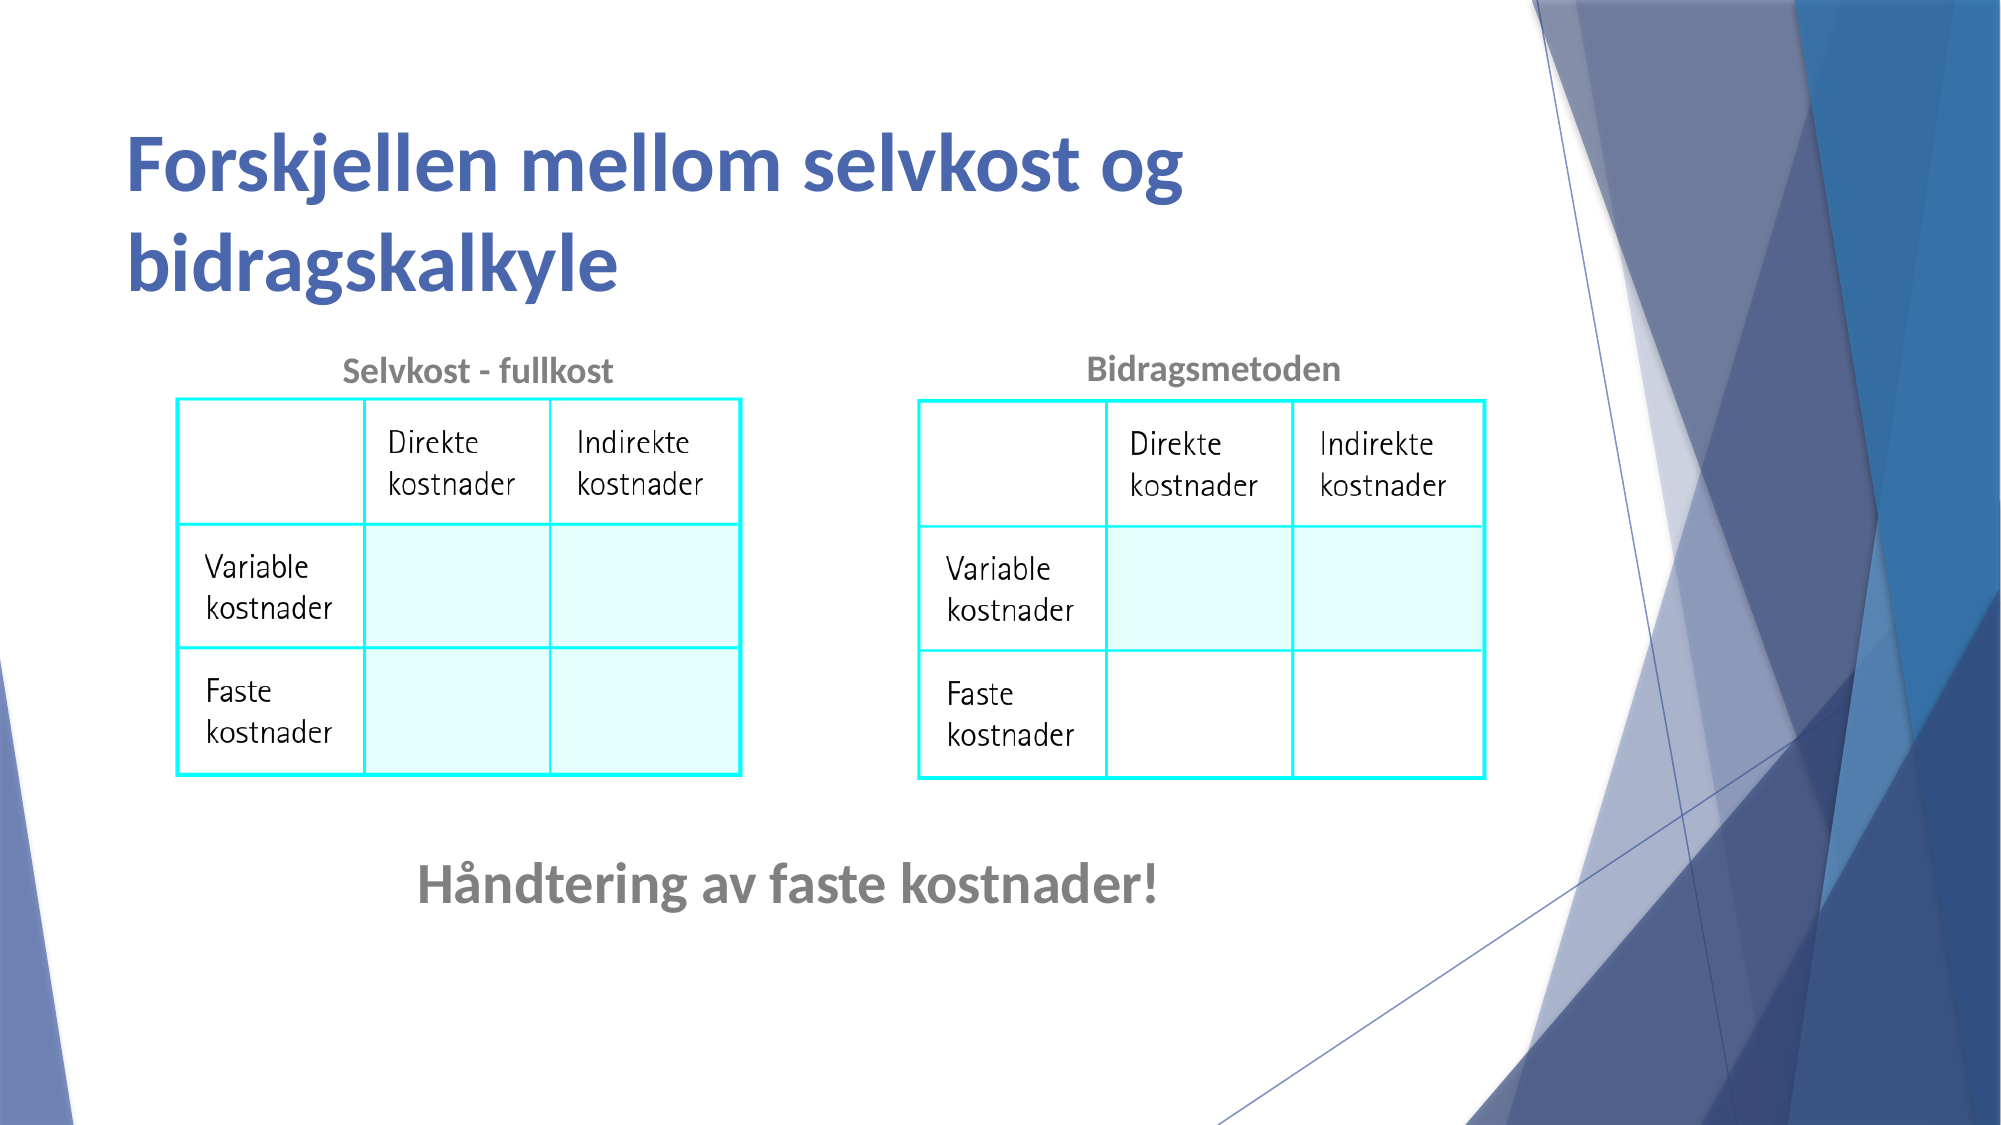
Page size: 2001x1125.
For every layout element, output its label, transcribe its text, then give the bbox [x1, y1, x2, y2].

text_box Bidragsmetoden [1071, 336, 1357, 395]
picture [916, 396, 1489, 783]
text_box Selvkost - fullkost [327, 338, 630, 395]
text_box Håndtering av faste kostnader! [402, 837, 1176, 923]
picture [172, 396, 745, 778]
title Forskjellen mellom selvkost og bidragskalkyle [111, 99, 1522, 317]
